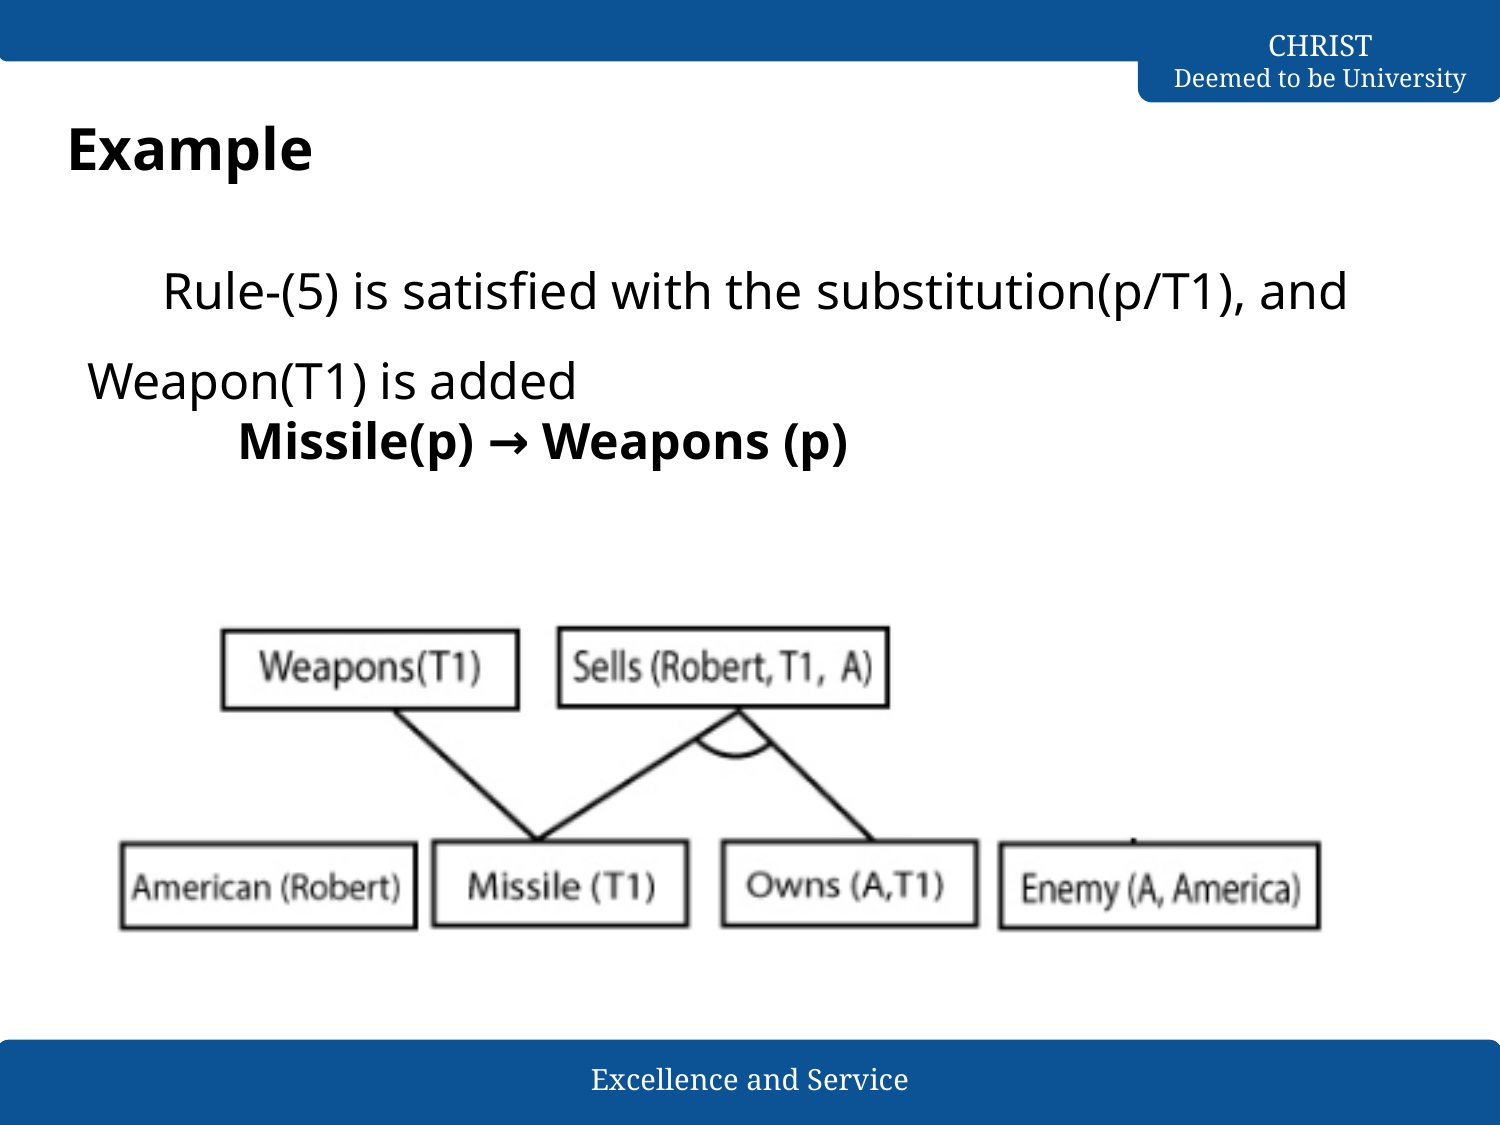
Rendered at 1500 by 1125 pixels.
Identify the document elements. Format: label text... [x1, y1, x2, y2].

picture [92, 560, 1408, 965]
title Example [51, 97, 1449, 223]
text_box Rule-(5) is satisfied with the substitution(p/T1), and Weapon(T1) is added Missile(p) → Weapons (p) [72, 214, 1470, 911]
